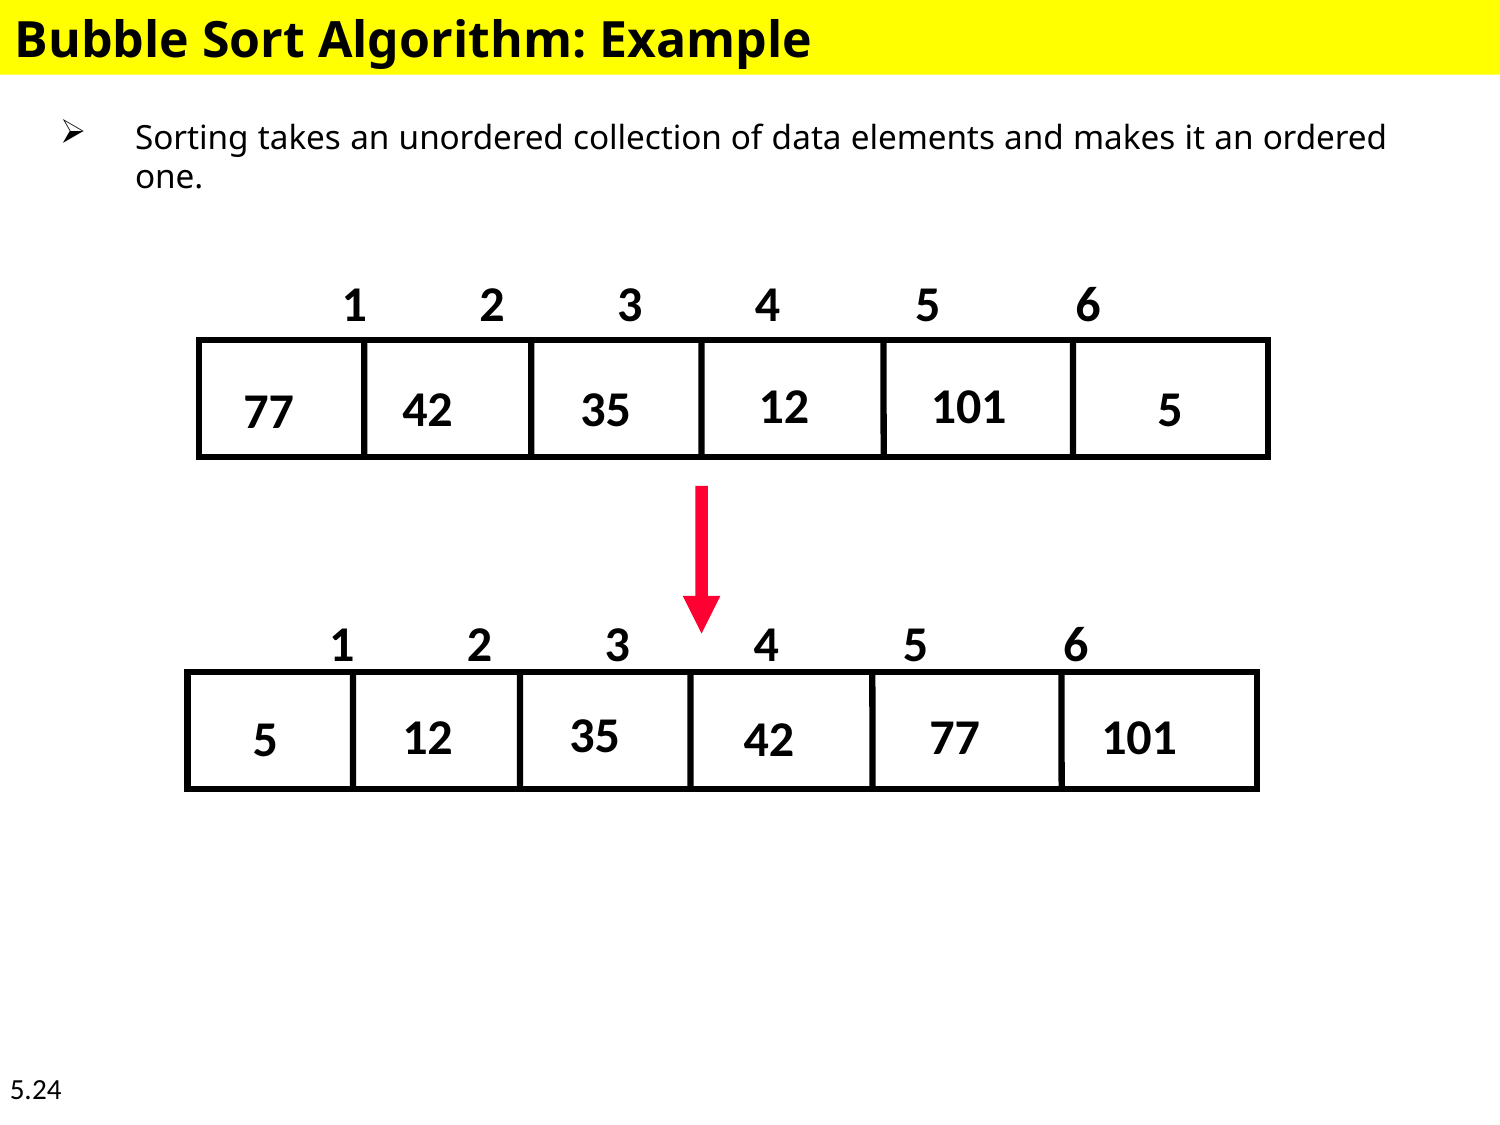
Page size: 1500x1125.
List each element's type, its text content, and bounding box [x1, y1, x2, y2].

text_box 5.24 [0, 1063, 119, 1125]
text_box [695, 485, 708, 634]
text_box [198, 339, 531, 458]
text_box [187, 671, 1257, 791]
text_box 42 [387, 368, 469, 444]
text_box [532, 340, 701, 458]
text_box 1 2 3 4 5 6 [314, 604, 1104, 669]
text_box Bubble Sort Algorithm: Example [0, 0, 1500, 75]
text_box 12 [743, 366, 825, 442]
text_box [702, 340, 883, 458]
text_box 77 [228, 370, 310, 446]
text_box [884, 339, 1268, 458]
text_box 101 [915, 366, 1022, 442]
list Sorting takes an unordered collection of data elements and makes it an ordered one. [45, 108, 1405, 298]
text_box 5 [1142, 368, 1199, 444]
text_box 35 [565, 368, 647, 444]
text_box 1 2 3 4 5 6 [326, 264, 1116, 340]
